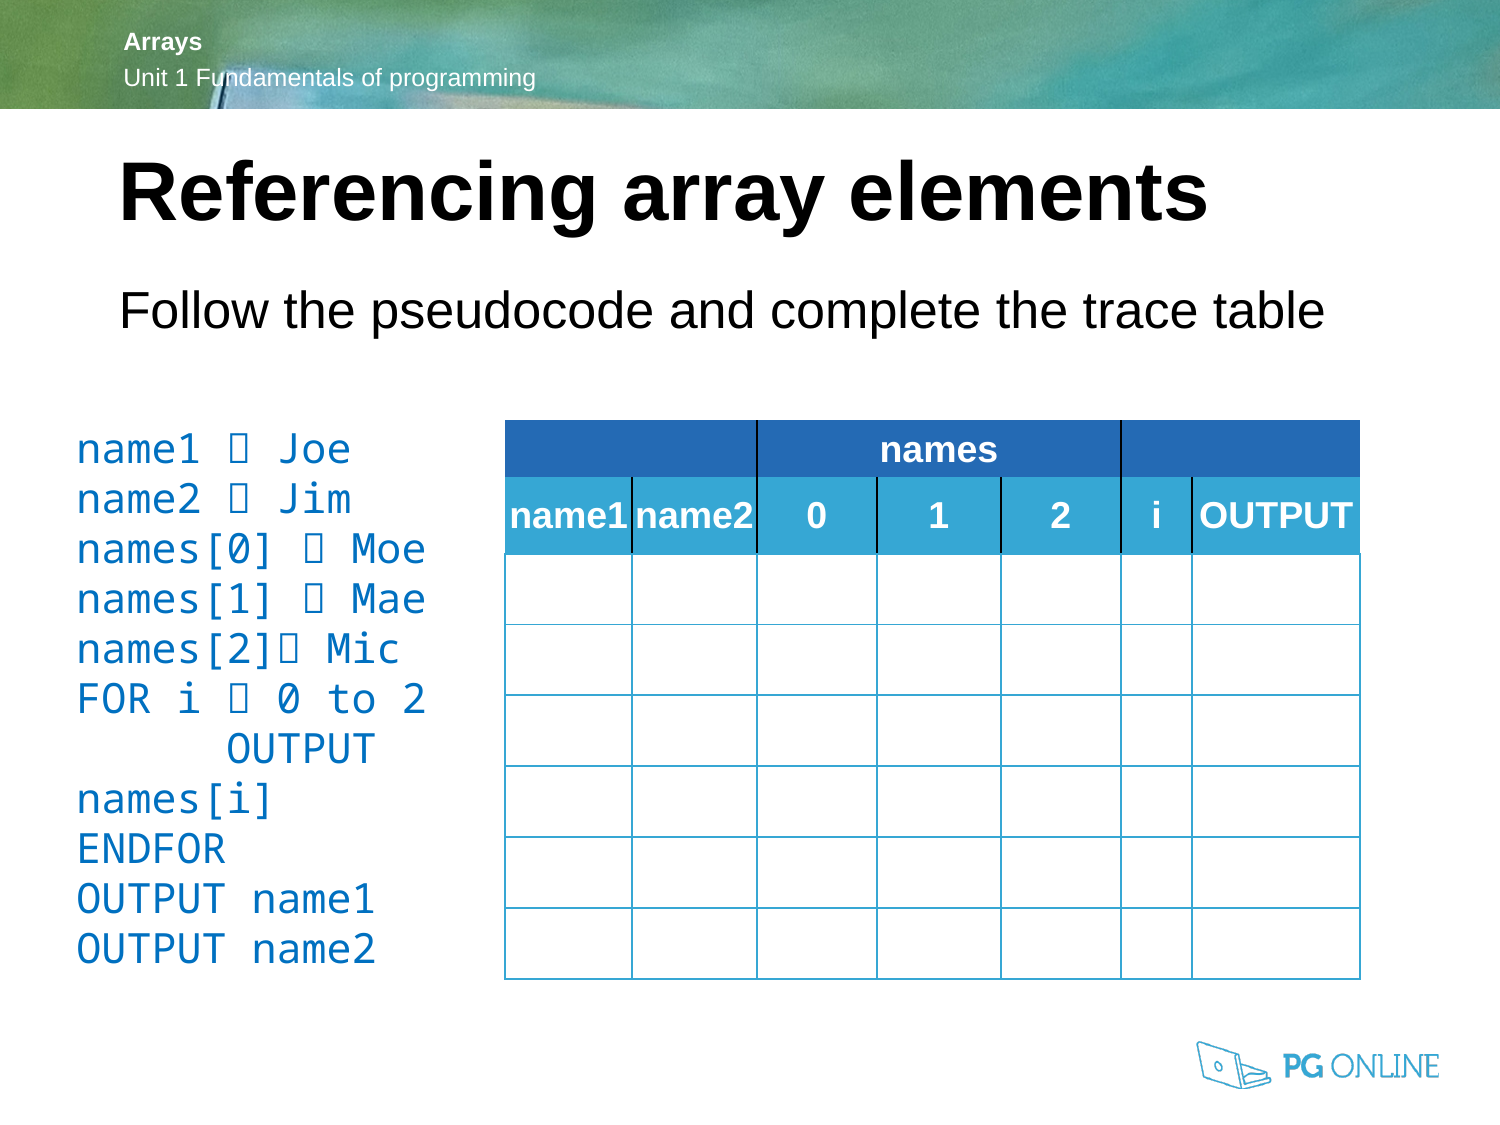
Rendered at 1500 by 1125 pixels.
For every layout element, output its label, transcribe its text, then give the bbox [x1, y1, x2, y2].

table_cell [506, 555, 631, 624]
table_cell [1193, 767, 1359, 836]
table_cell [878, 767, 1000, 836]
table_cell [1002, 767, 1120, 836]
table_cell [1122, 838, 1191, 907]
table_cell [1193, 909, 1359, 978]
table_cell [1002, 838, 1120, 907]
table_header [505, 420, 756, 477]
table_cell [633, 625, 756, 694]
picture [0, 0, 1500, 109]
text_box name1  Joe name2  Jim names[0]  Moe names[1]  Mae names[2] Mic FOR i  0 to 2 OUTPUT names[i] ENDFOR OUTPUT name1 OUTPUT name2 [60, 412, 536, 982]
table_cell [878, 696, 1000, 765]
table_cell [758, 767, 876, 836]
table_cell OUTPUT [1193, 477, 1360, 553]
table_cell 1 [878, 477, 1000, 553]
table_cell [1193, 625, 1359, 694]
table_cell [758, 696, 876, 765]
table_cell [758, 909, 876, 978]
table_cell name1 [505, 477, 631, 553]
table_cell [1193, 838, 1359, 907]
table_cell [633, 555, 756, 624]
table_cell [878, 555, 1000, 624]
list Follow the pseudocode and complete the trace table [118, 276, 1384, 392]
table_cell [506, 909, 631, 978]
table_cell i [1122, 477, 1191, 553]
table_cell [633, 838, 756, 907]
table_cell [633, 696, 756, 765]
table_cell [1002, 696, 1120, 765]
table_cell [633, 767, 756, 836]
table_header [1122, 420, 1360, 477]
table_header names [758, 420, 1120, 477]
table_cell [1002, 909, 1120, 978]
table_cell [878, 909, 1000, 978]
table_cell [506, 838, 631, 907]
table_cell [1002, 625, 1120, 694]
table_cell [506, 696, 631, 765]
table_cell [506, 625, 631, 694]
table_cell [758, 555, 876, 624]
table_cell [1122, 696, 1191, 765]
table_cell [633, 909, 756, 978]
table_cell 0 [758, 477, 876, 553]
table_cell [758, 838, 876, 907]
table_cell [1122, 625, 1191, 694]
table_cell [1122, 767, 1191, 836]
table_cell [1122, 909, 1191, 978]
table_cell [1193, 555, 1359, 624]
table_cell [878, 838, 1000, 907]
table_cell [1193, 696, 1359, 765]
table_cell [1002, 555, 1120, 624]
table_cell [1122, 555, 1191, 624]
table_cell 2 [1002, 477, 1120, 553]
list Referencing array elements [118, 148, 1401, 259]
table_cell [878, 625, 1000, 694]
table_cell [758, 625, 876, 694]
table_cell [506, 767, 631, 836]
table_cell name2 [633, 477, 756, 553]
